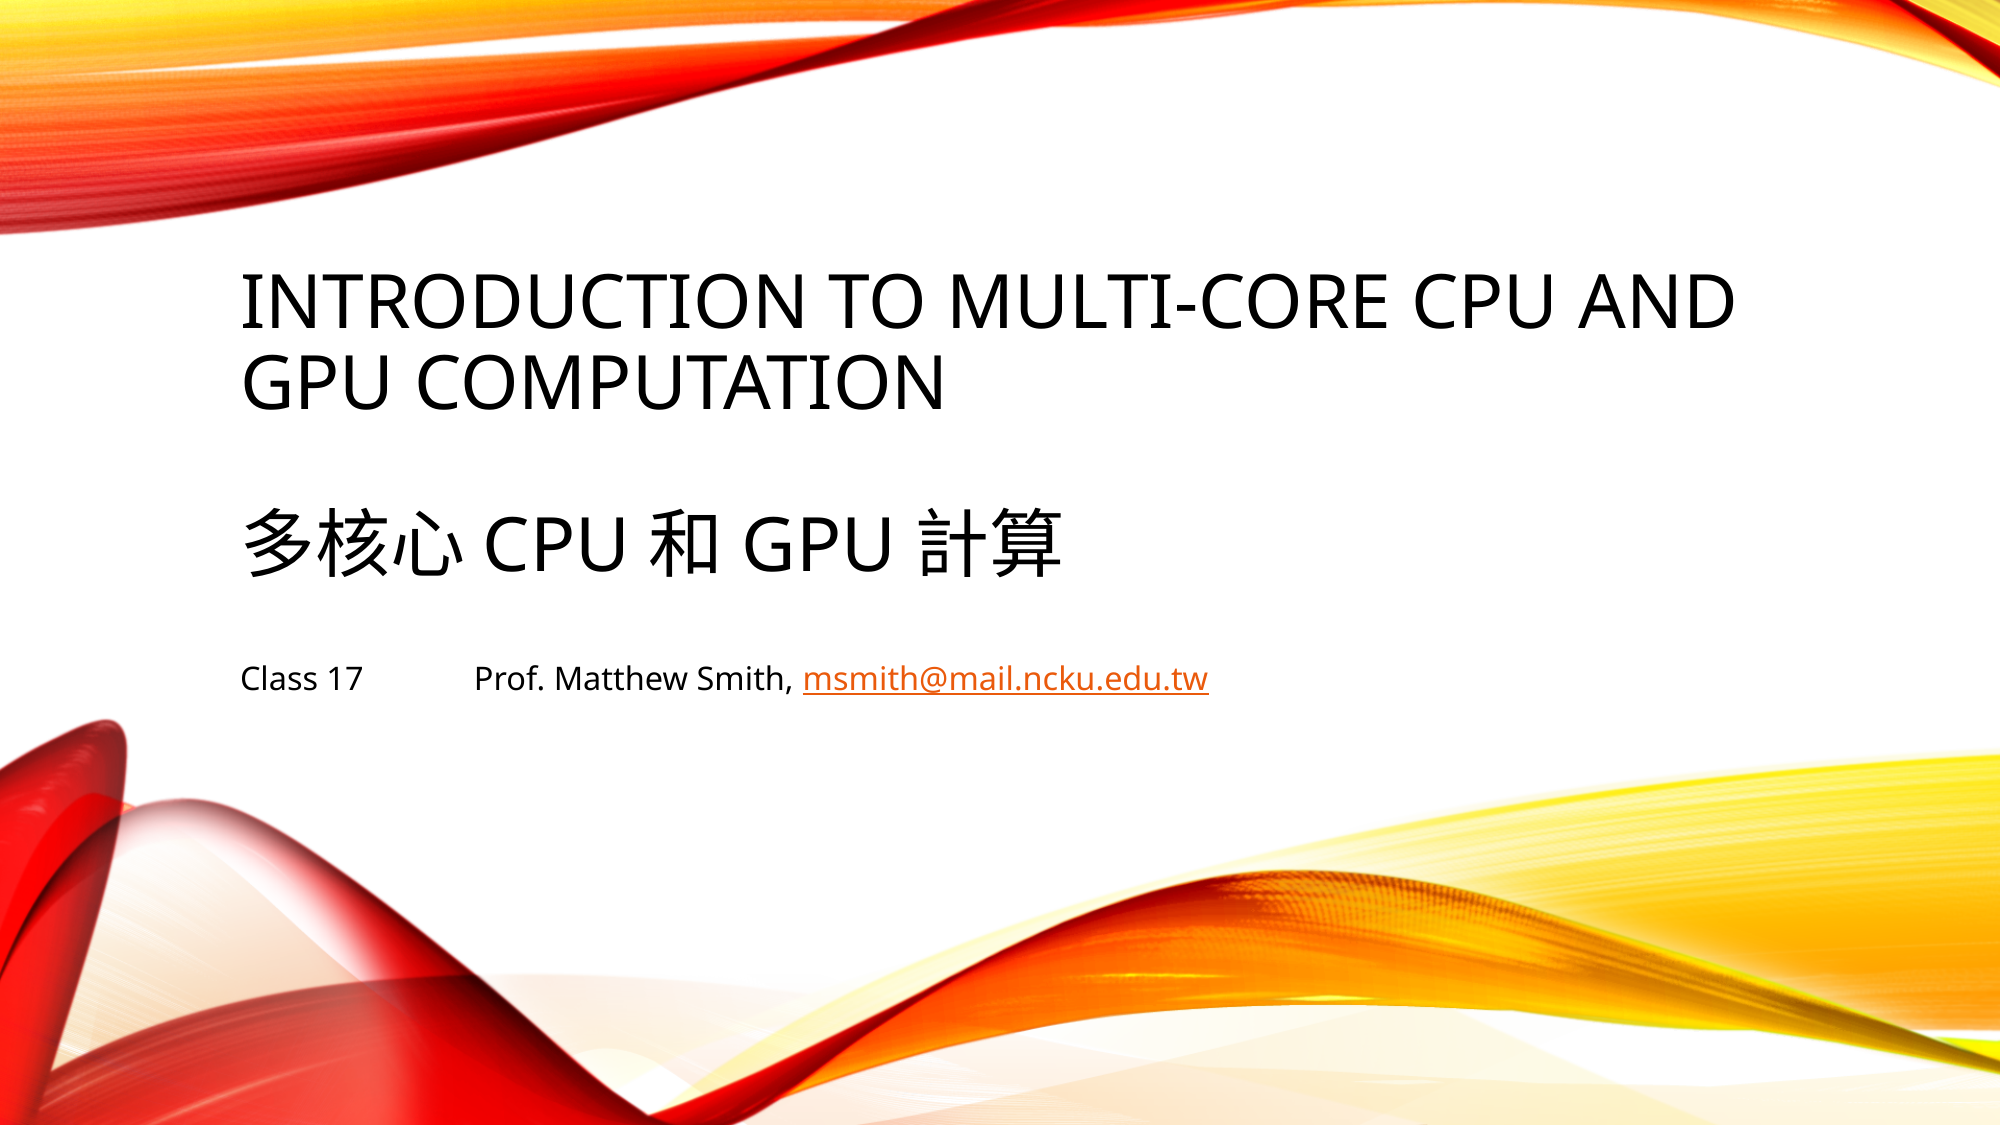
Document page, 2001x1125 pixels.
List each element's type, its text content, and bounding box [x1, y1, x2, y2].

picture [0, 0, 2000, 237]
subtitle Class 17 Prof. Matthew Smith, msmith@mail.ncku.edu.tw [225, 595, 1775, 709]
picture [0, 717, 2000, 1125]
title Introduction to Multi-Core CPU and GPU Computation 多核心CPU和GPU計算 [225, 295, 1775, 595]
